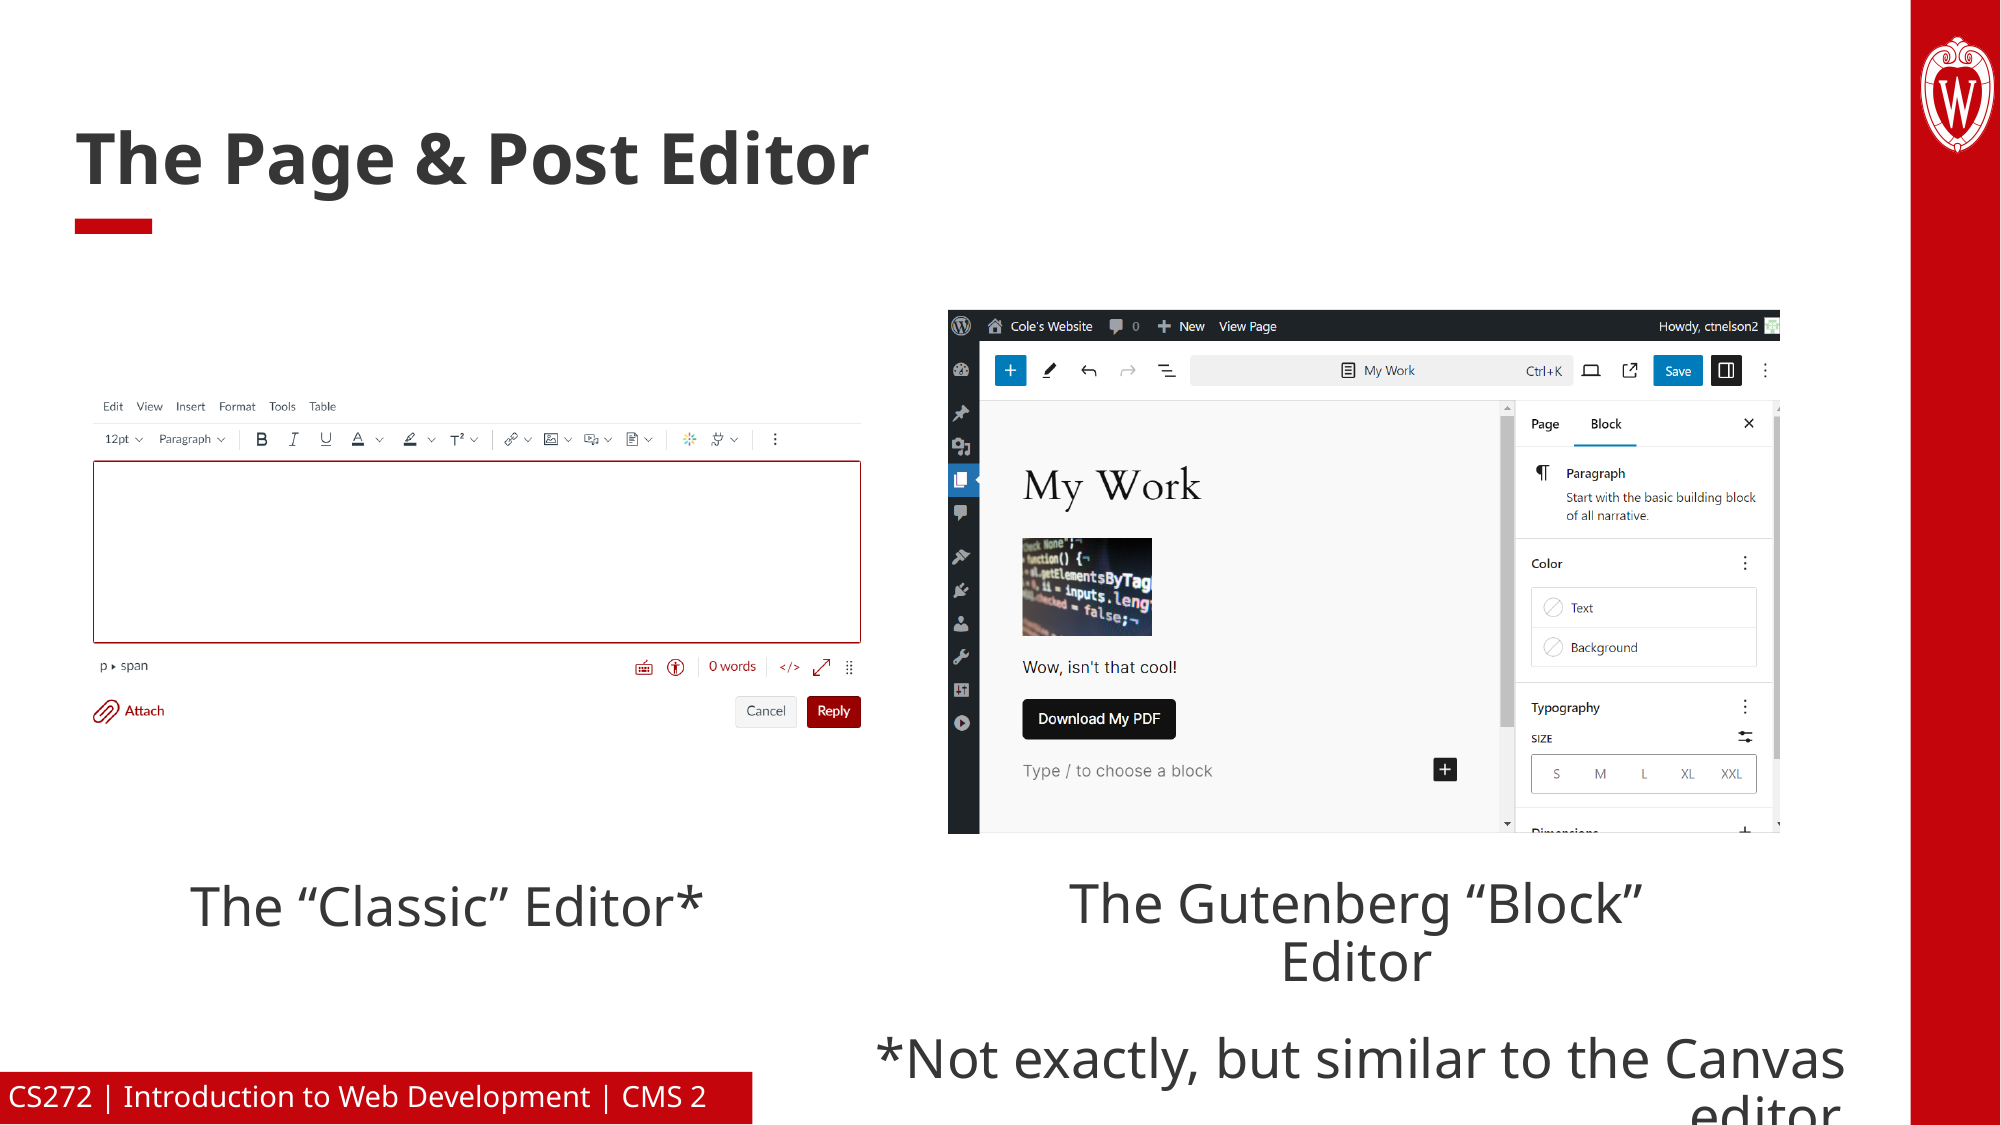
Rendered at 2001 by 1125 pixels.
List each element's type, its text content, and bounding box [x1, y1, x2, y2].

title The Page & Post Editor [75, 115, 1863, 200]
text_box The “Classic” Editor* [109, 871, 802, 946]
picture [1920, 36, 1995, 154]
text_box *Not exactly, but similar to the Canvas editor. [763, 1024, 1863, 1125]
picture [948, 309, 1780, 834]
picture [44, 383, 898, 742]
list The Gutenberg “Block” Editor [1018, 869, 1710, 944]
text_box CS272 | Introduction to Web Development | CMS 2 [0, 1071, 753, 1125]
